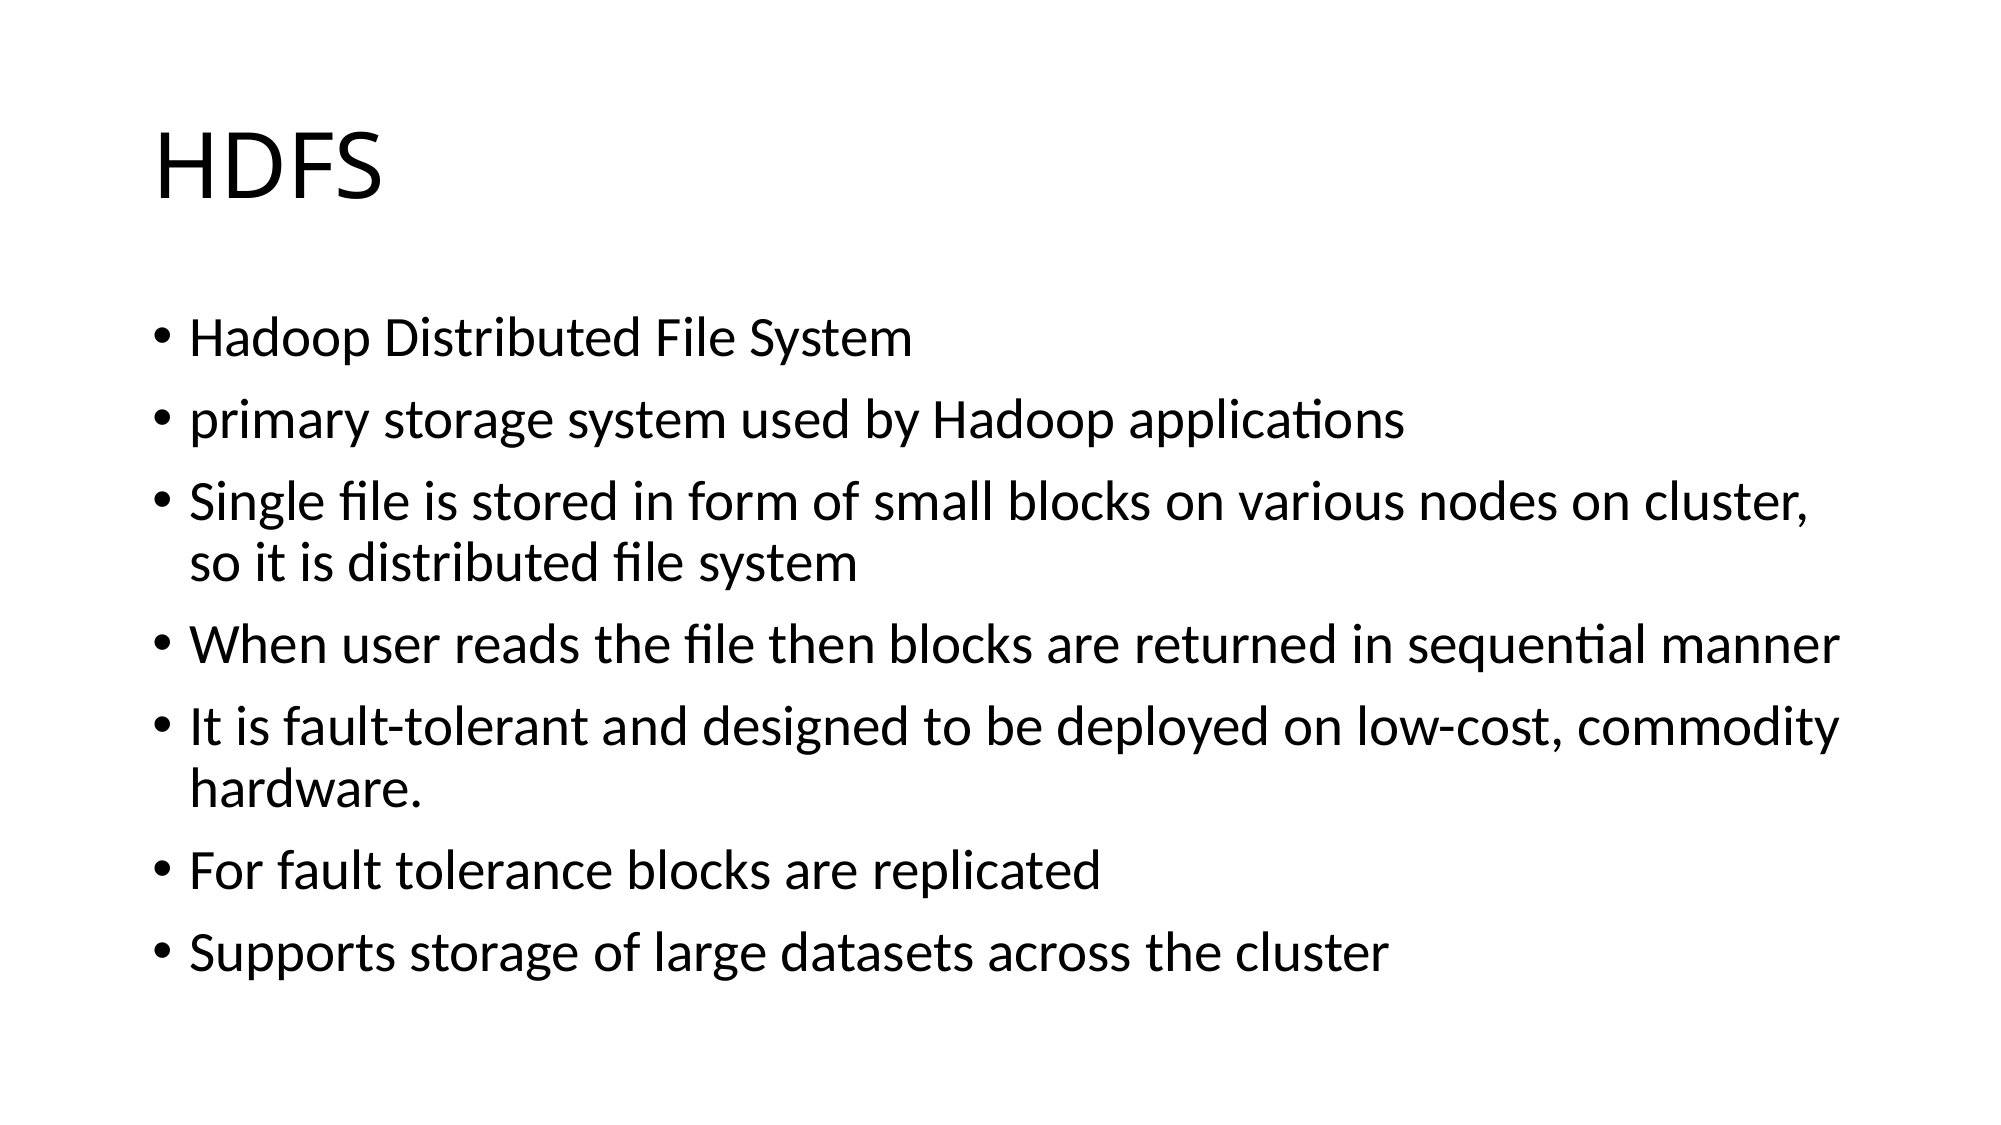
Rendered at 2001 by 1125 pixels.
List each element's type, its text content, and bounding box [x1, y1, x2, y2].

title HDFS [137, 59, 1863, 278]
list Hadoop Distributed File System primary storage system used by Hadoop applications Single file is stored in form of small blocks on various nodes on cluster, so it is distributed file system When user reads the file then blocks are returned in sequential manner It is fault-tolerant and designed to be deployed on low-cost, commodity hardware. For fault tolerance blocks are replicated Supports storage of large datasets across the cluster [137, 299, 1863, 1014]
